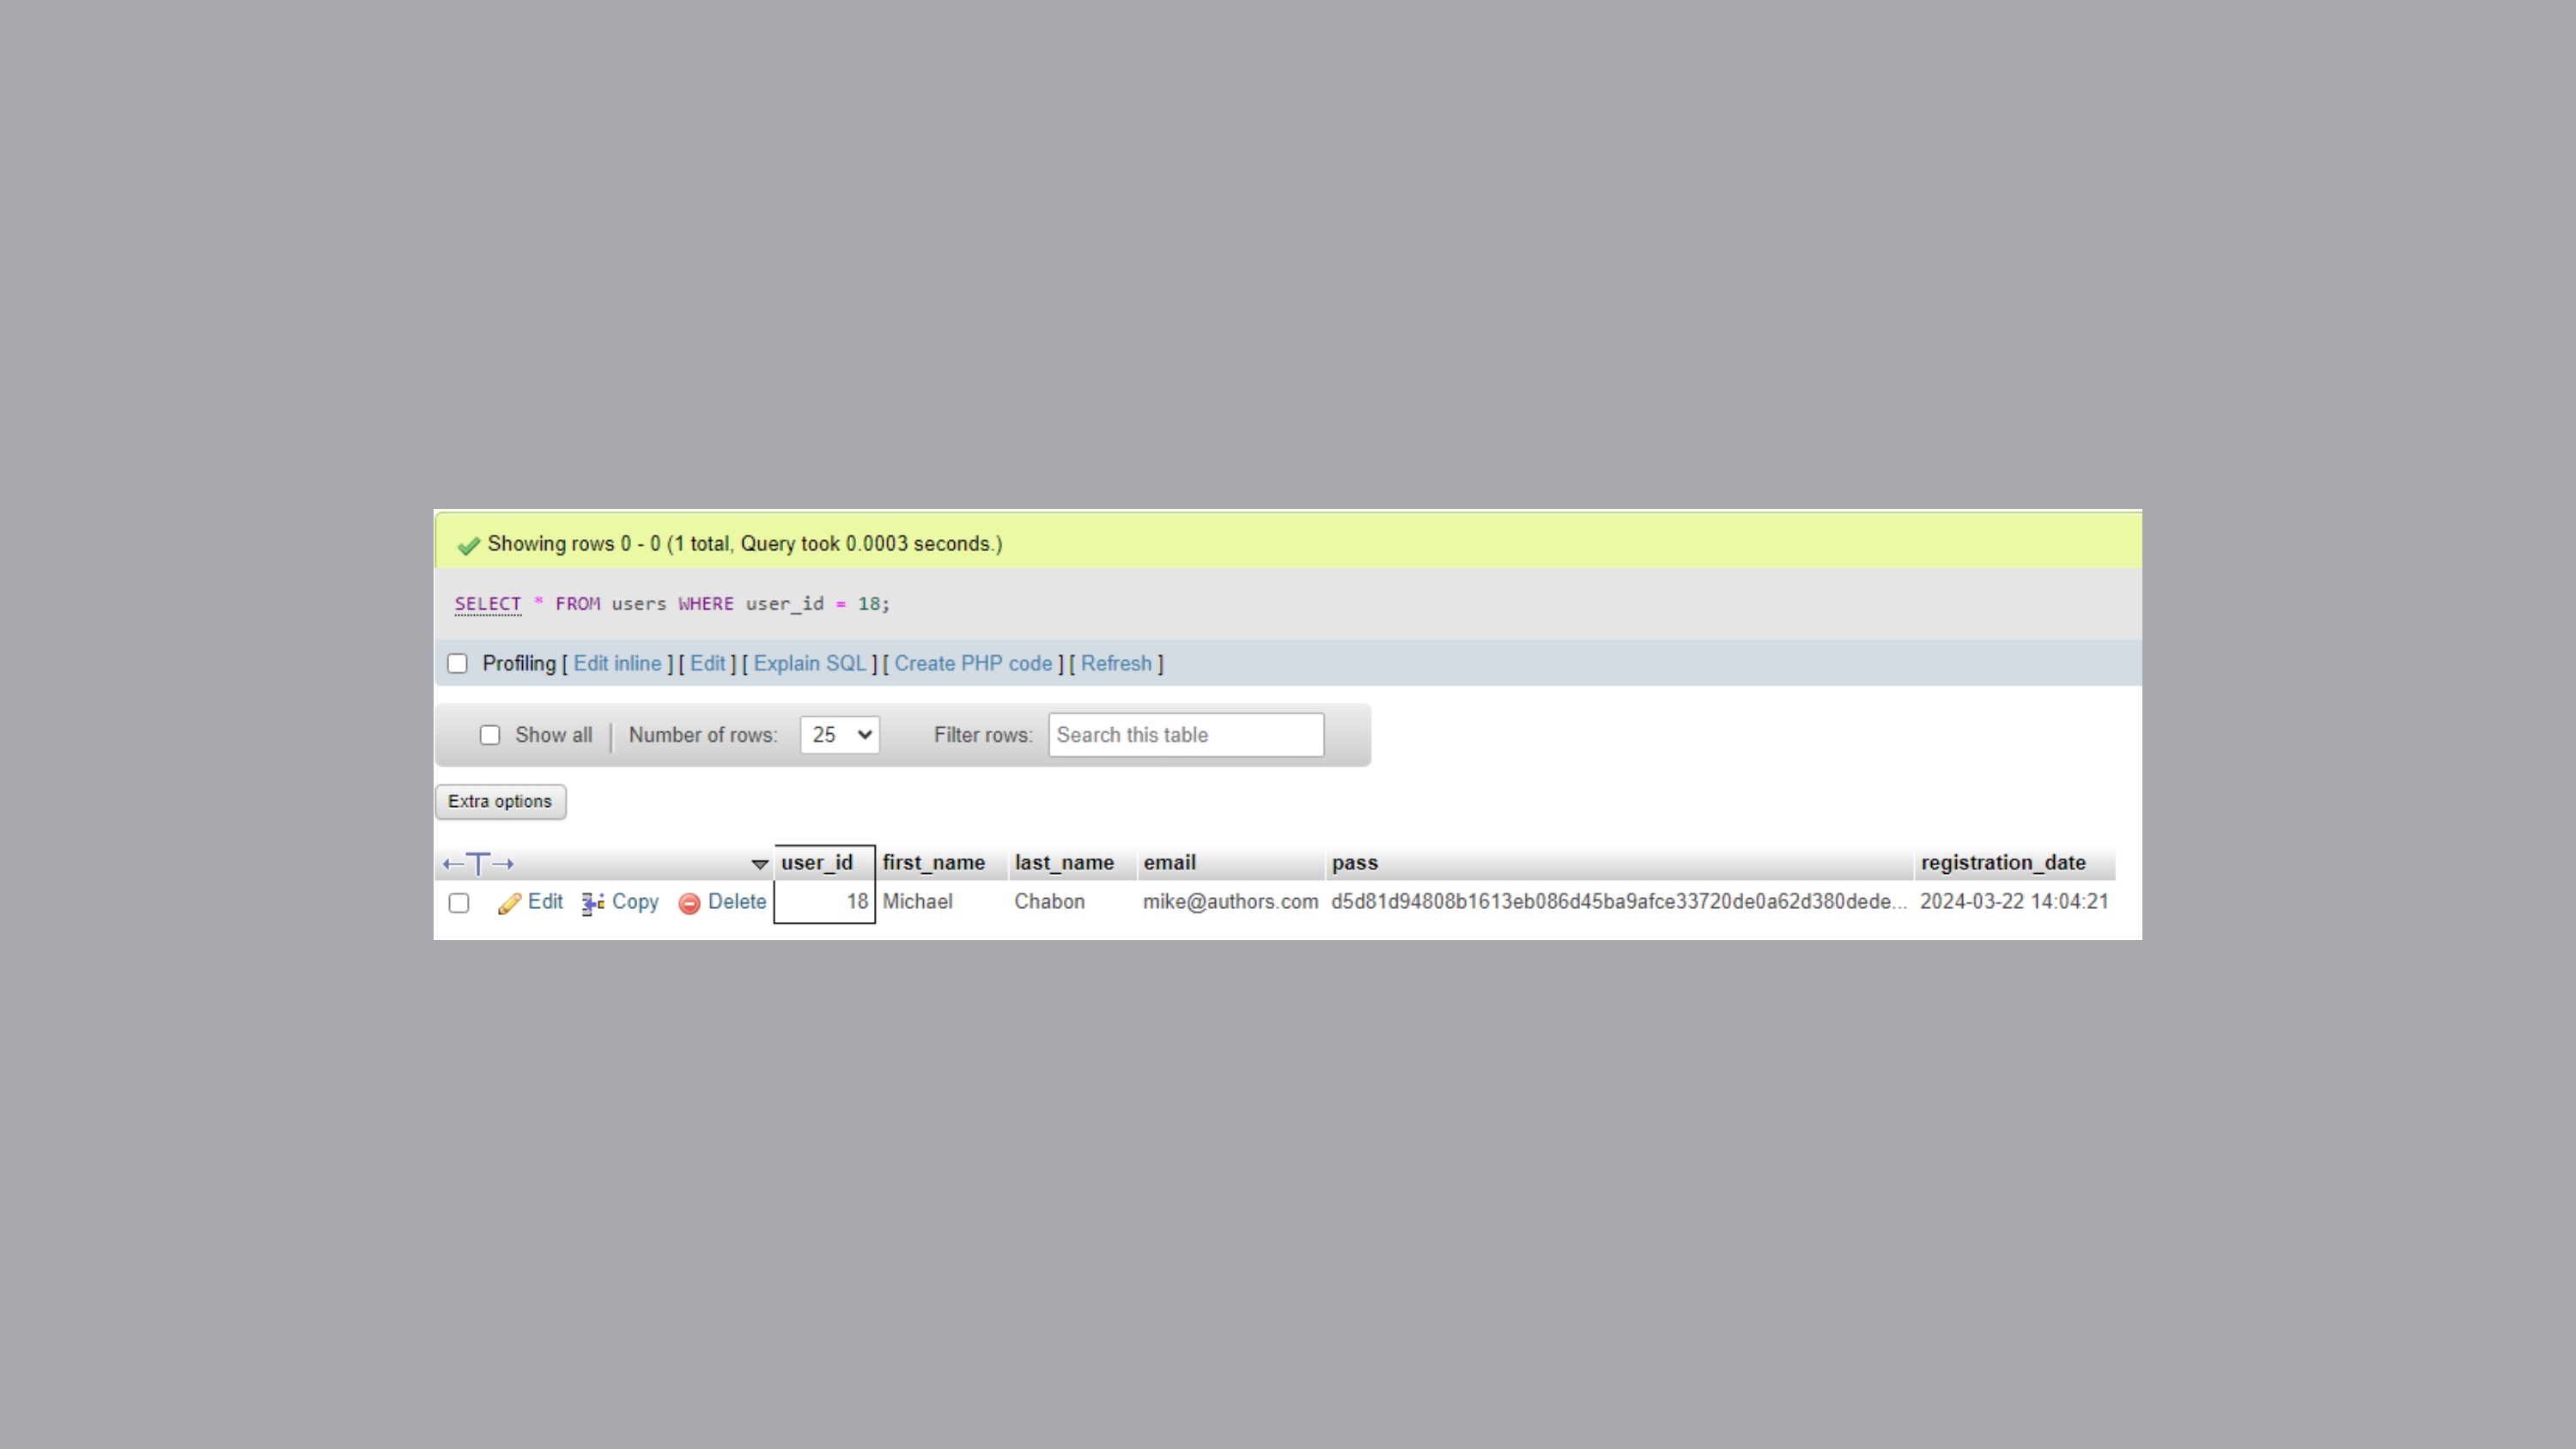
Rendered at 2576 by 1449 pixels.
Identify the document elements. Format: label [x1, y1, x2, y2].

text_box [434, 509, 2142, 940]
